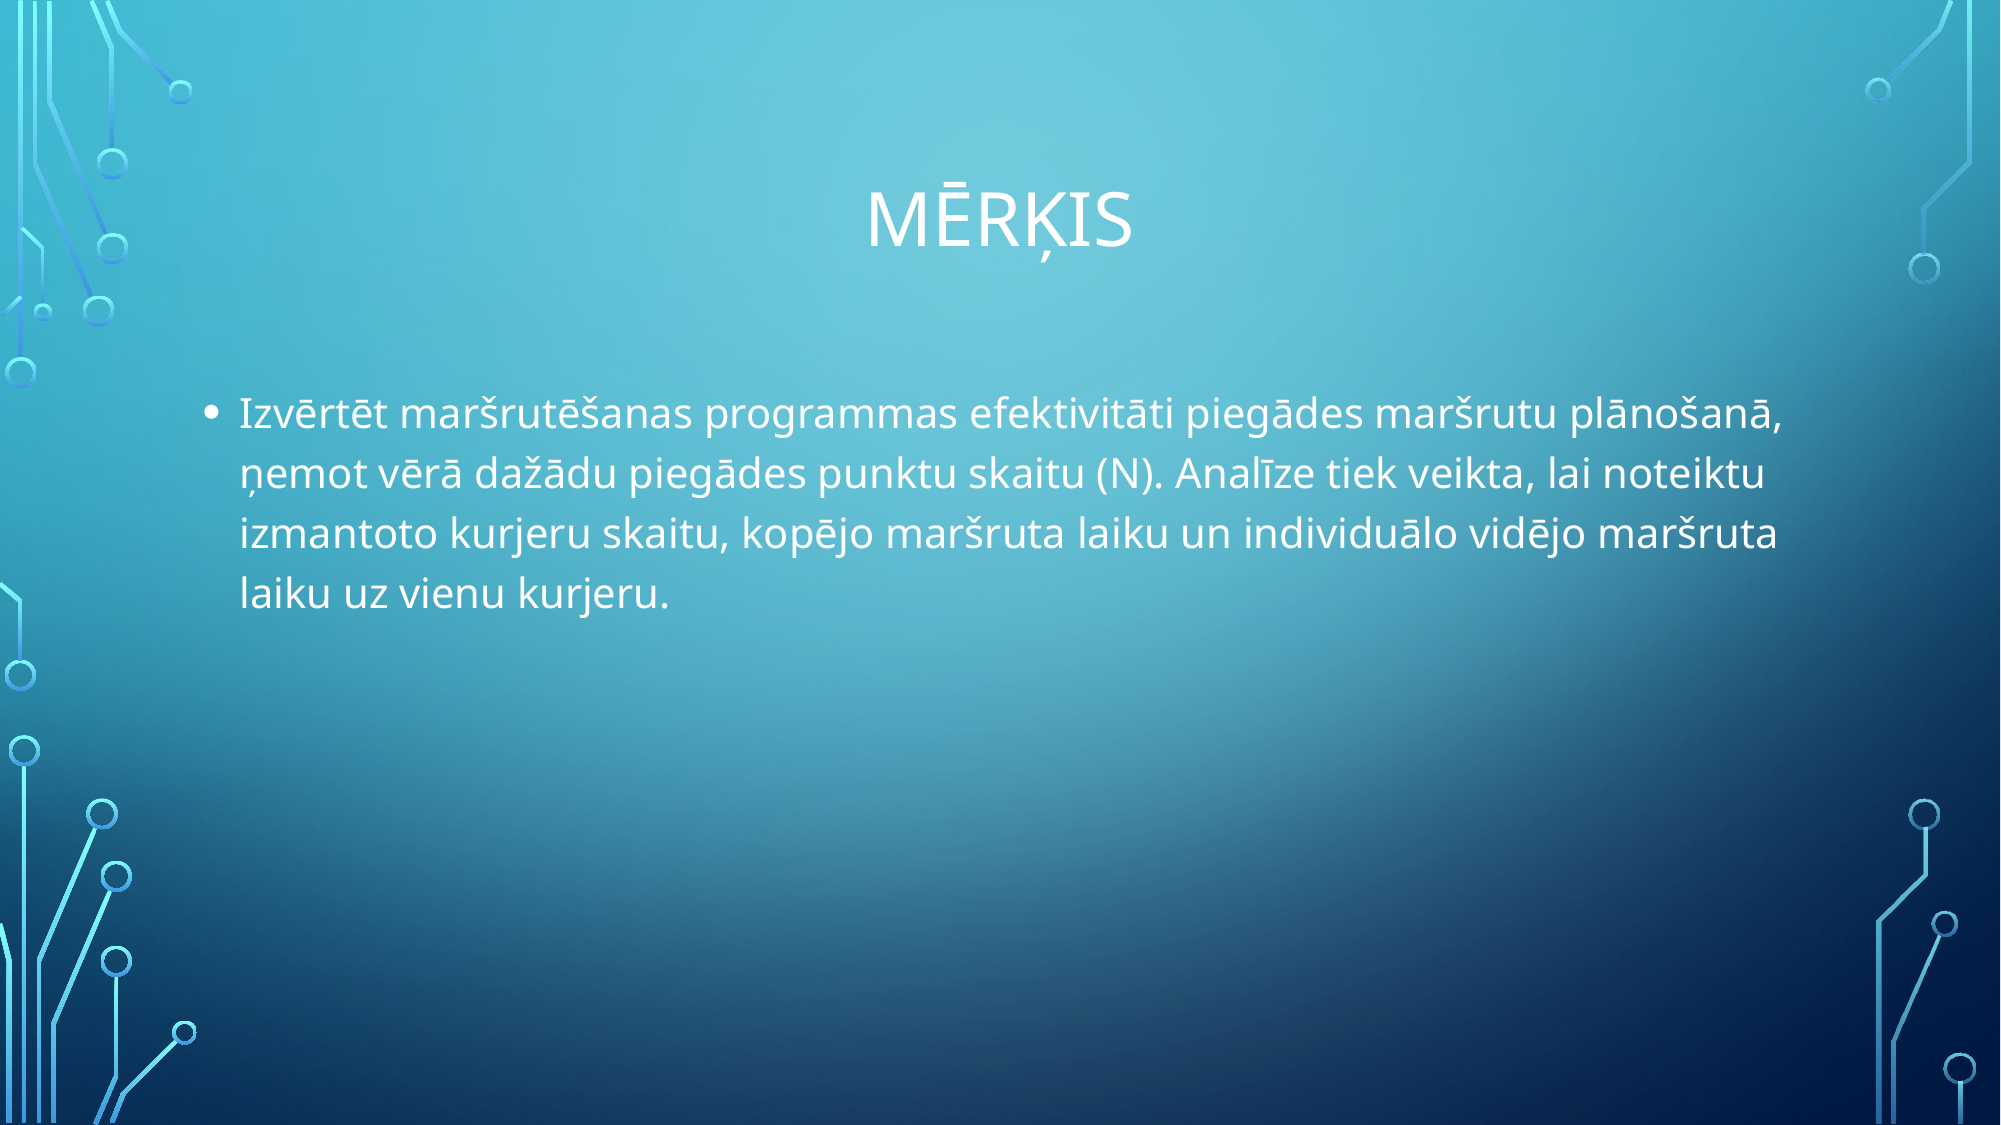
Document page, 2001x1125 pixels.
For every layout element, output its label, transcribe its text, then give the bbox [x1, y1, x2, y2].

title Mērķis [187, 101, 1813, 344]
list Izvērtēt maršrutēšanas programmas efektivitāti piegādes maršrutu plānošanā, ņemot vērā dažādu piegādes punktu skaitu (N). Analīze tiek veikta, lai noteiktu izmantoto kurjeru skaitu, kopējo maršruta laiku un individuālo vidējo maršruta laiku uz vienu kurjeru. [187, 369, 1813, 950]
